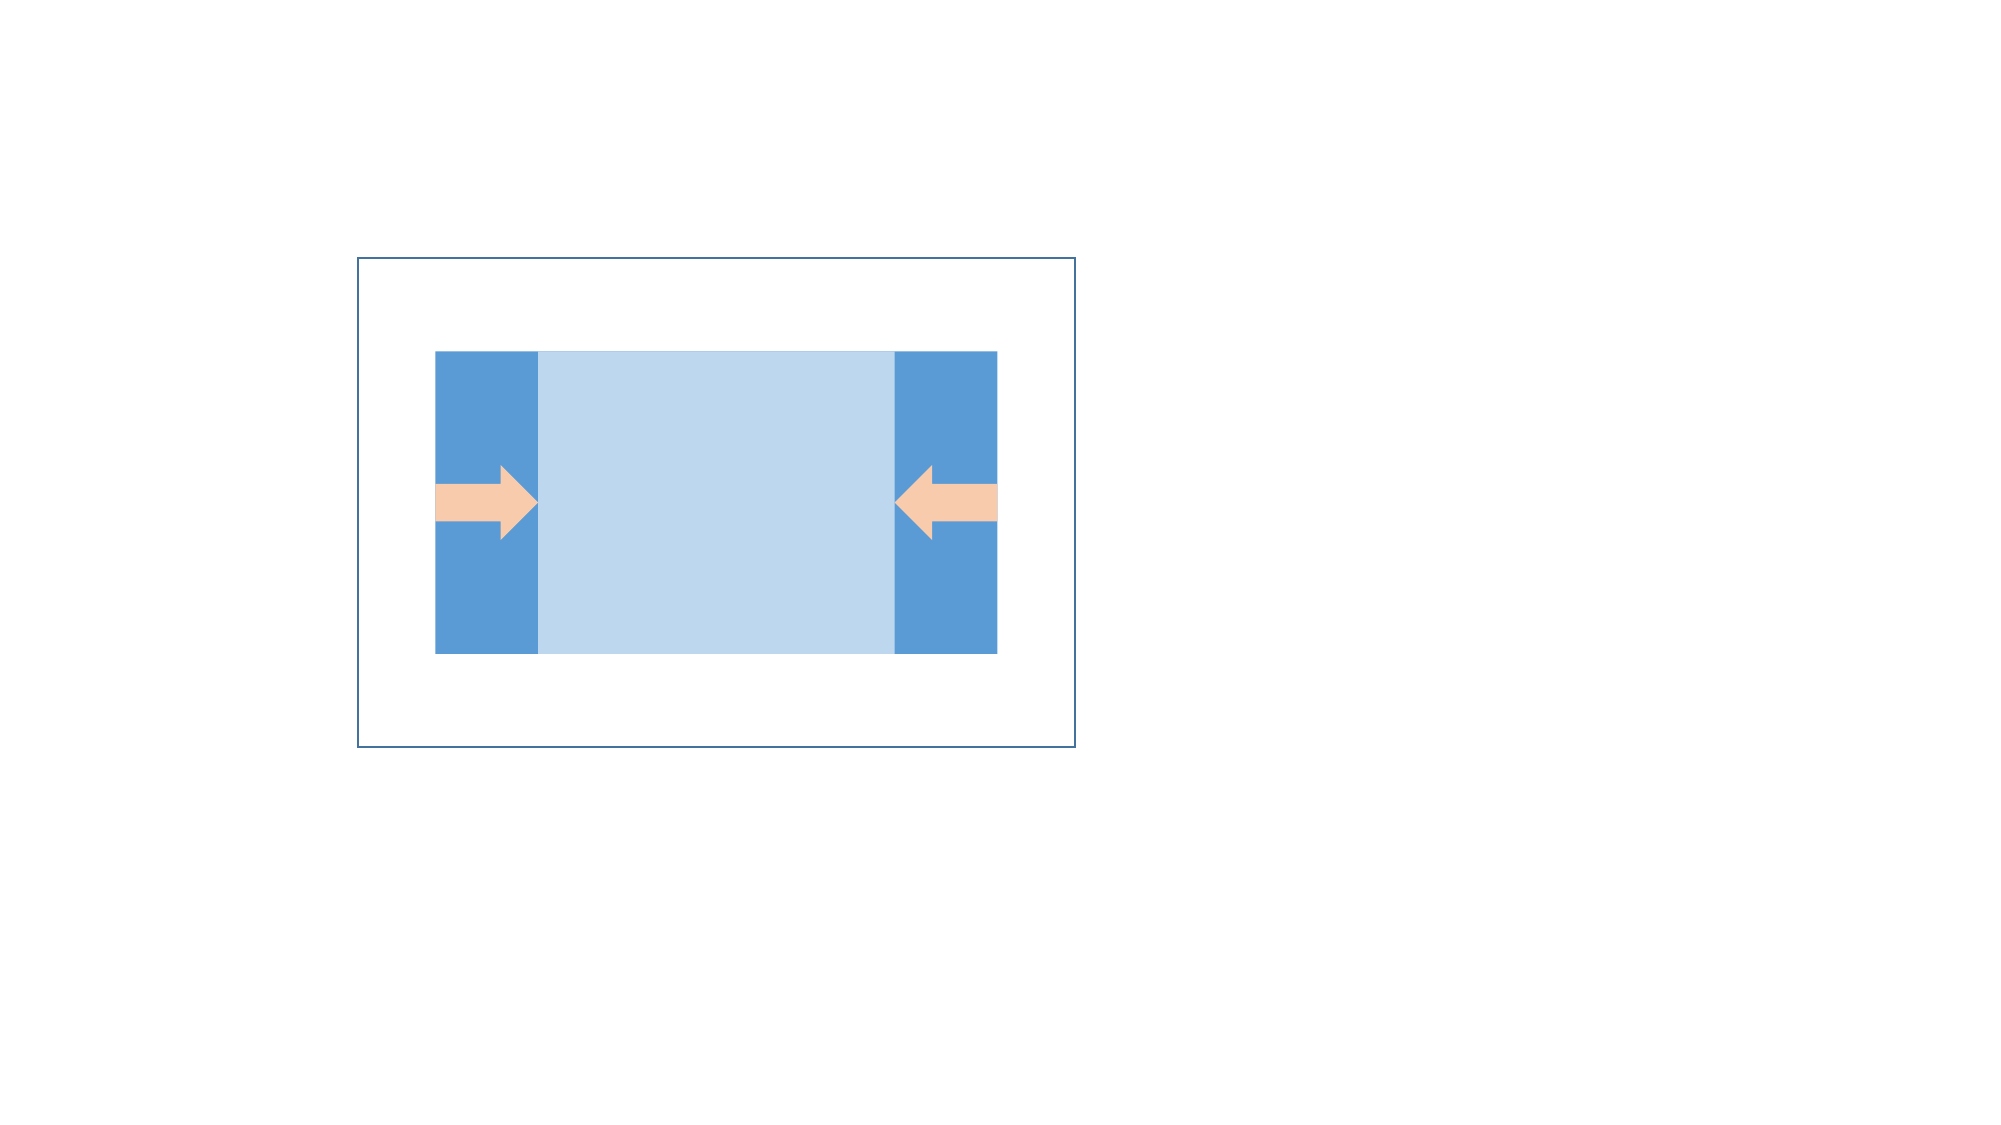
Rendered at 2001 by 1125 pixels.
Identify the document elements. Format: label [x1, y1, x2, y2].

text_box [357, 257, 1076, 748]
text_box [893, 462, 999, 543]
text_box [434, 350, 537, 498]
text_box [434, 462, 540, 543]
text_box [896, 507, 998, 655]
text_box [896, 350, 998, 498]
text_box [434, 507, 537, 655]
text_box [537, 350, 896, 655]
